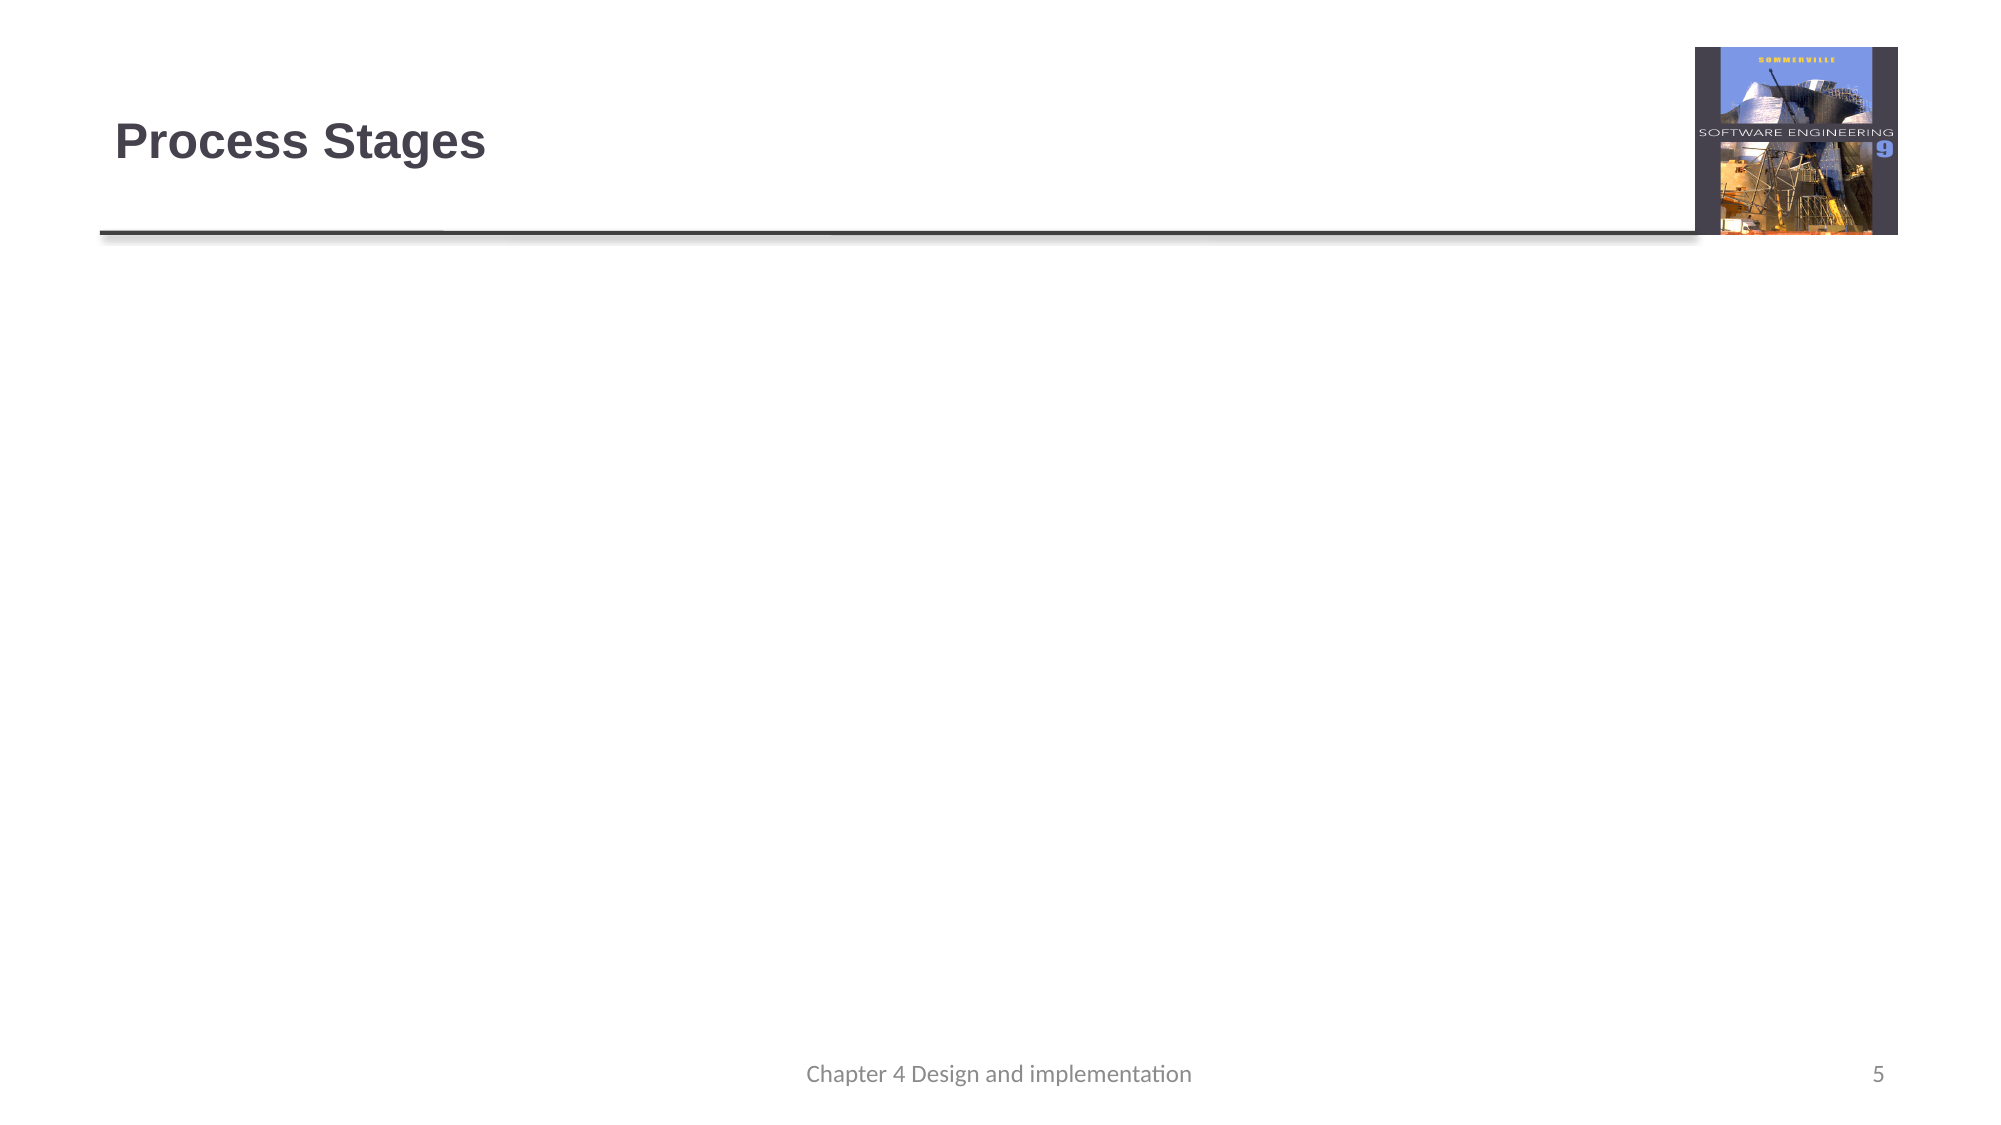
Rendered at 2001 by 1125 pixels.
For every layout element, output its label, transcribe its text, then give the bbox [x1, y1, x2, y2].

title Process Stages [99, 44, 1696, 233]
slide_number 5 [1433, 1042, 1900, 1103]
footer Chapter 4 Design and implementation [683, 1042, 1317, 1103]
picture [1696, 47, 1898, 235]
